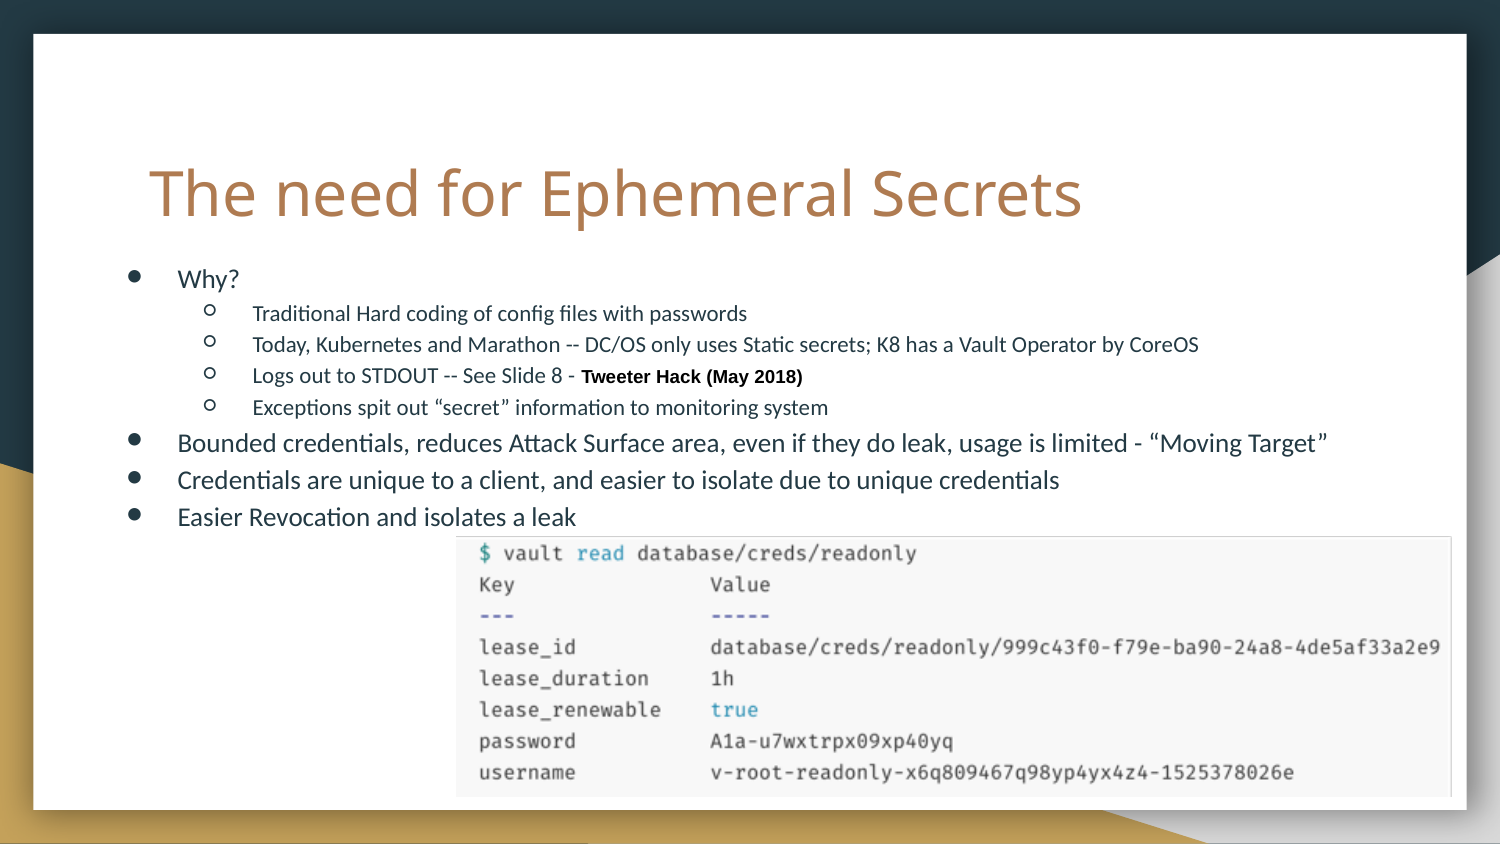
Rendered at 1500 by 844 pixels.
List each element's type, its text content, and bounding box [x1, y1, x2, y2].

picture [455, 535, 1454, 797]
list Why? Traditional Hard coding of config files with passwords Today, Kubernetes and Marathon -- DC/OS only uses Static secrets; K8 has a Vault Operator by CoreOS Logs out to STDOUT -- See Slide 8 - Tweeter Hack (May 2018) Exceptions spit out “secret” information to monitoring system Bounded credentials, reduces Attack Surface area, even if they do leak, usage is limited - “Moving Target” Credentials are unique to a client, and easier to isolate due to unique credentials Easier Revocation and isolates a leak [87, 241, 1388, 586]
title The need for Ephemeral Secrets [134, 138, 1366, 241]
